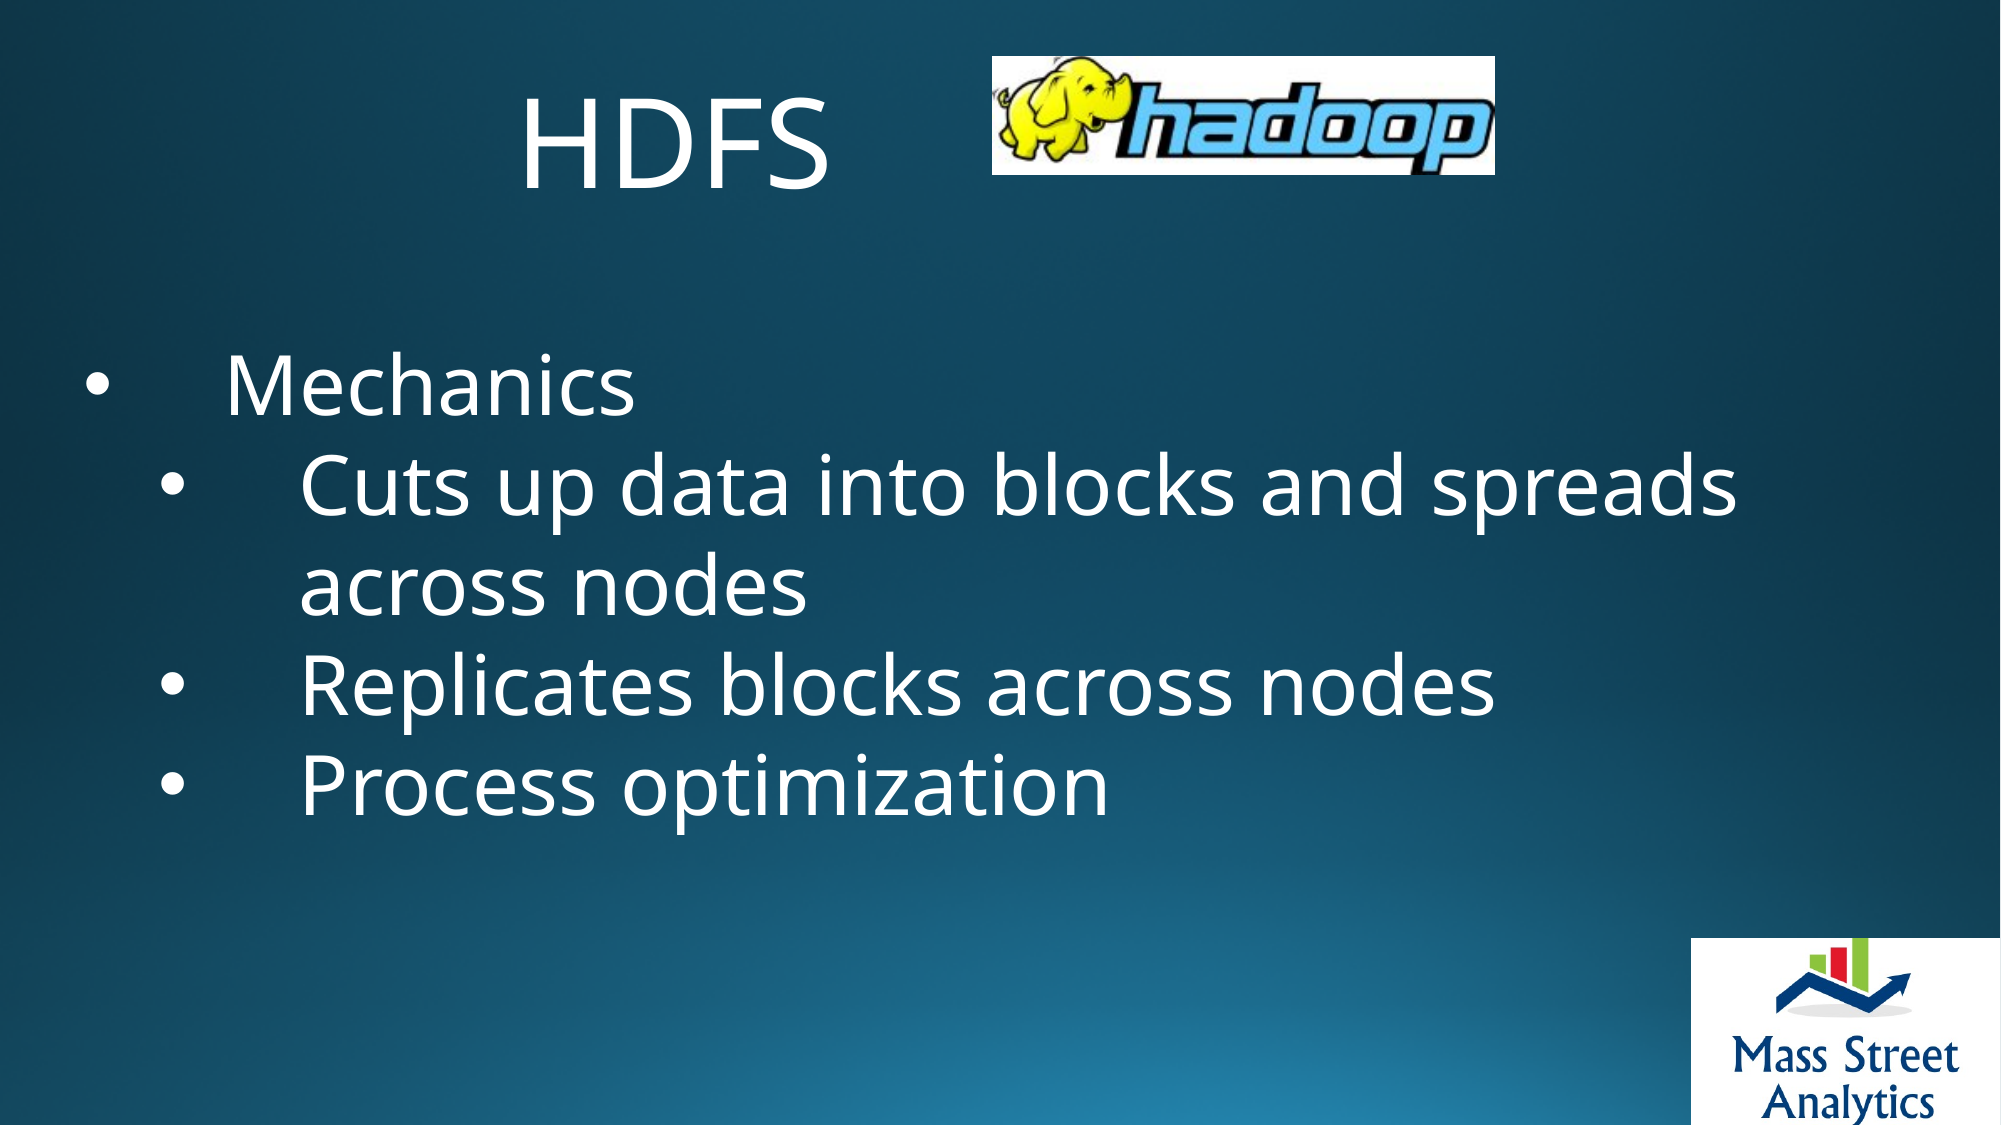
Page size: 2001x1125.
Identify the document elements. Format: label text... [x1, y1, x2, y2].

picture [0, 0, 2001, 1125]
text_box HDFS [500, 56, 914, 221]
text_box Mechanics Cuts up data into blocks and spreads across nodes Replicates blocks across nodes Process optimization [68, 324, 1917, 840]
